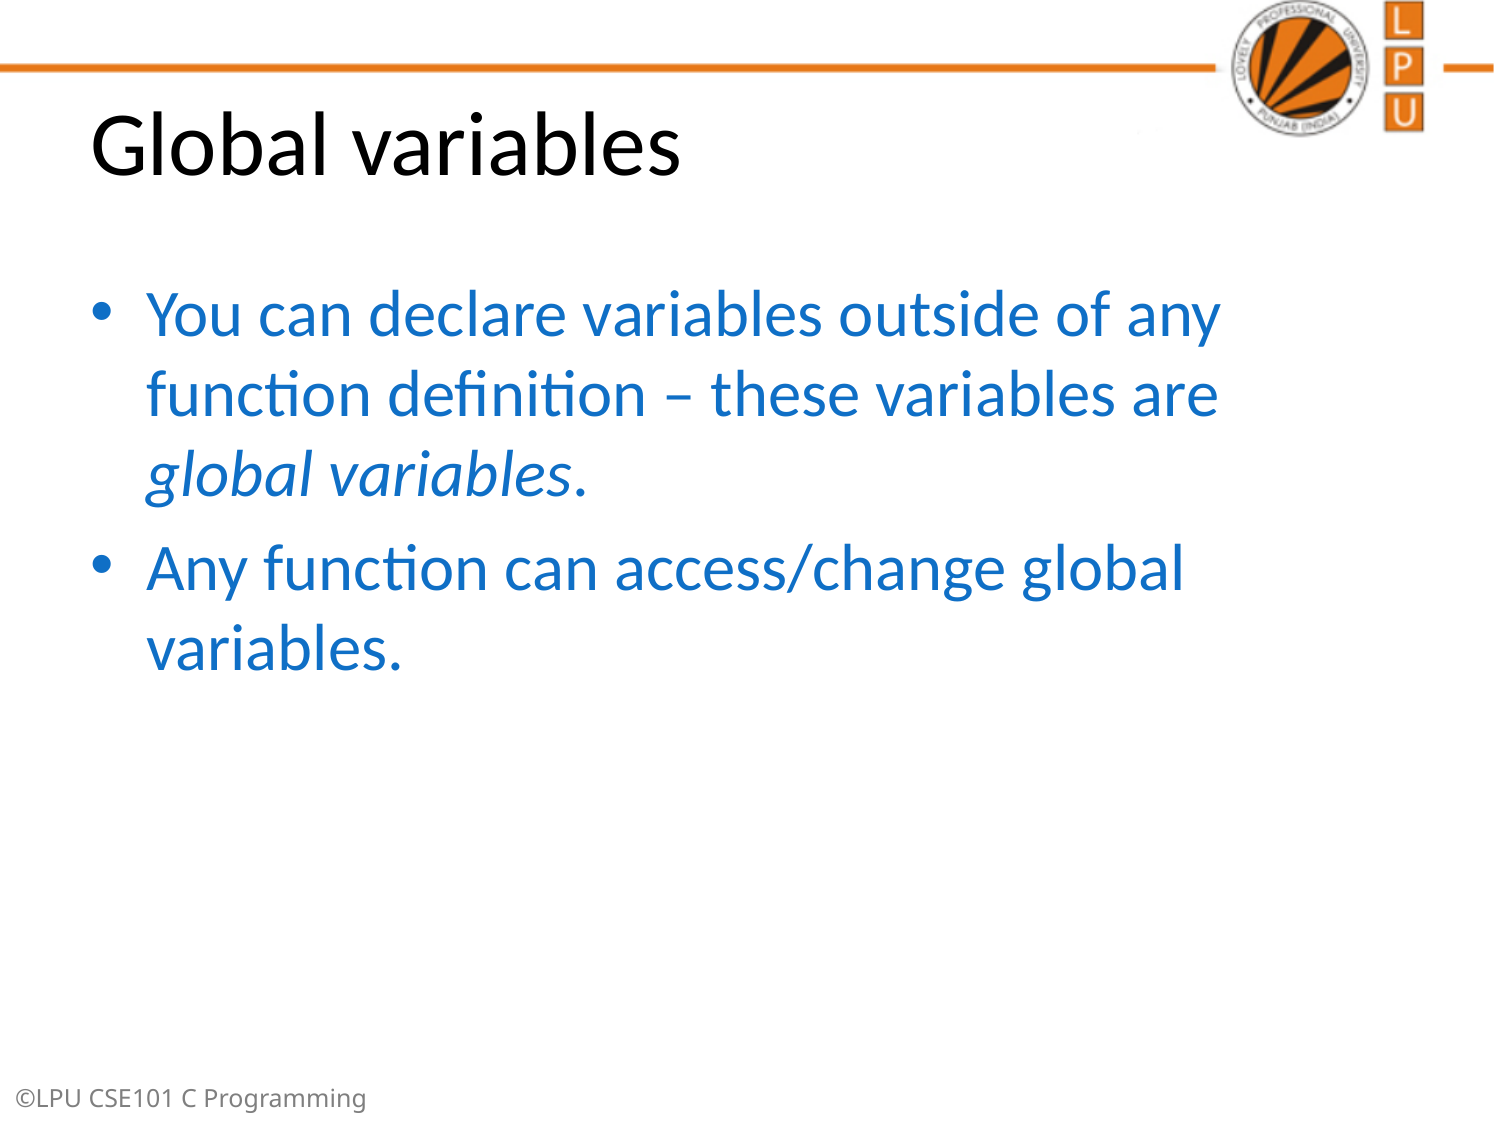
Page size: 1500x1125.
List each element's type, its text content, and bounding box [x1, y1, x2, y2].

list You can declare variables outside of any function definition – these variables are global variables. Any function can access/change global variables. [75, 262, 1425, 1005]
title Global variables [75, 45, 1425, 233]
picture [0, 0, 1497, 155]
